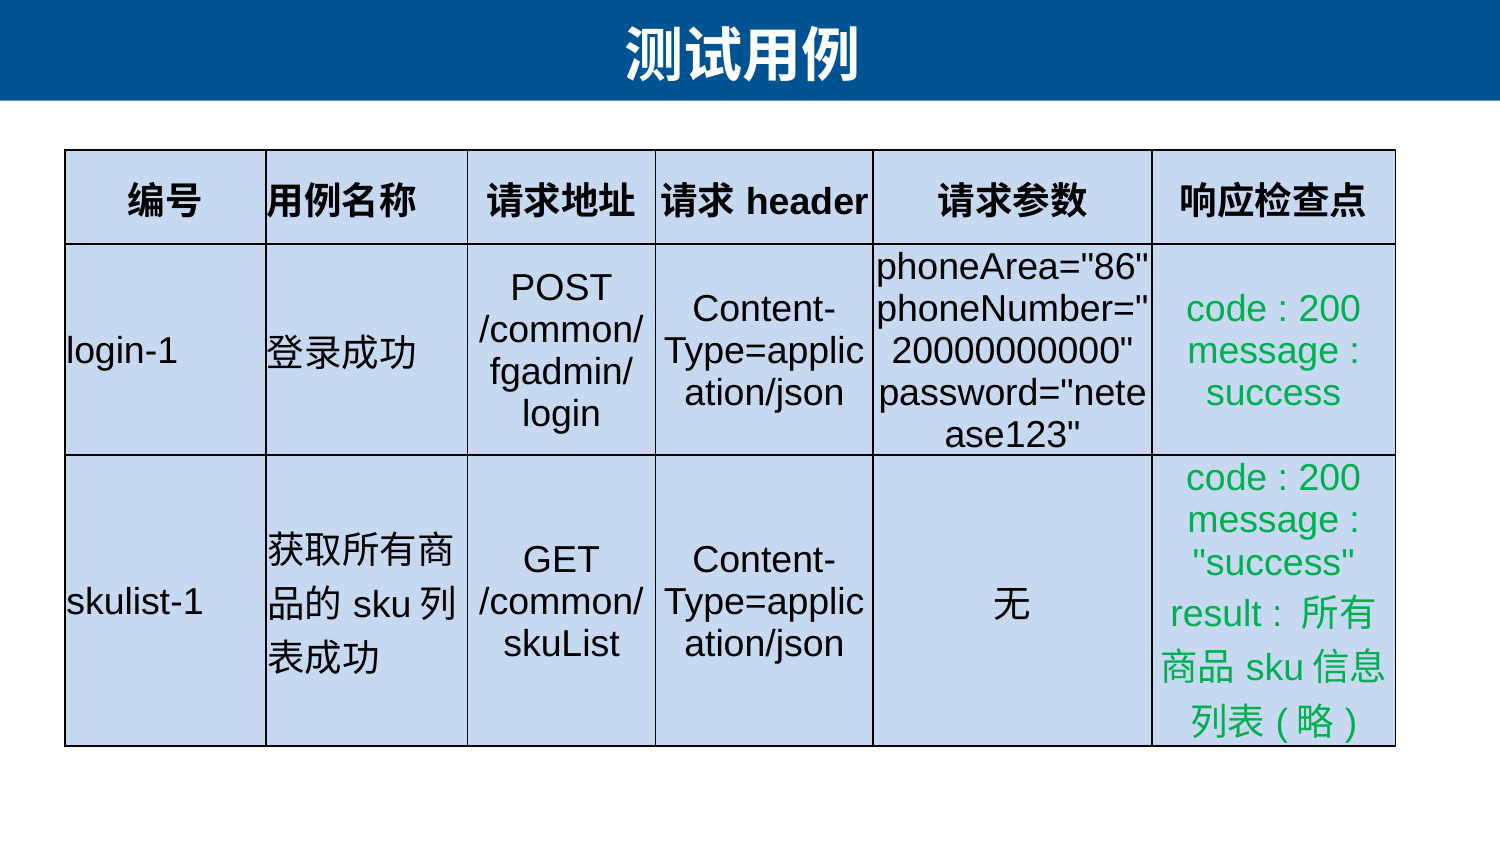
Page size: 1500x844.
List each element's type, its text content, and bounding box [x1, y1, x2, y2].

table_cell skulist-1 [66, 456, 265, 745]
table_cell Content-Type=application/json [656, 245, 872, 454]
table_cell code : 200 message : success [1153, 245, 1395, 454]
table_header 请求参数 [874, 151, 1151, 243]
table_cell Content-Type=application/json [656, 456, 872, 745]
table_cell phoneArea="86" phoneNumber="20000000000" password="netease123" [874, 245, 1151, 454]
table_cell GET /common/skuList [468, 456, 655, 745]
table_header 请求地址 [468, 151, 655, 243]
title 测试用例 [2, 0, 1483, 101]
table_header 响应检查点 [1153, 151, 1395, 243]
table_cell 获取所有商品的sku列表成功 [267, 456, 467, 745]
table_header 请求header [656, 151, 872, 243]
table_cell login-1 [66, 245, 265, 454]
table_cell 无 [874, 456, 1151, 745]
table_cell POST /common/fgadmin/login [468, 245, 655, 454]
table_cell 登录成功 [267, 245, 467, 454]
table_header 编号 [66, 151, 265, 243]
table_cell code : 200 message : "success" result : 所有商品sku信息列表(略) [1153, 456, 1395, 745]
table_header 用例名称 [267, 151, 467, 243]
